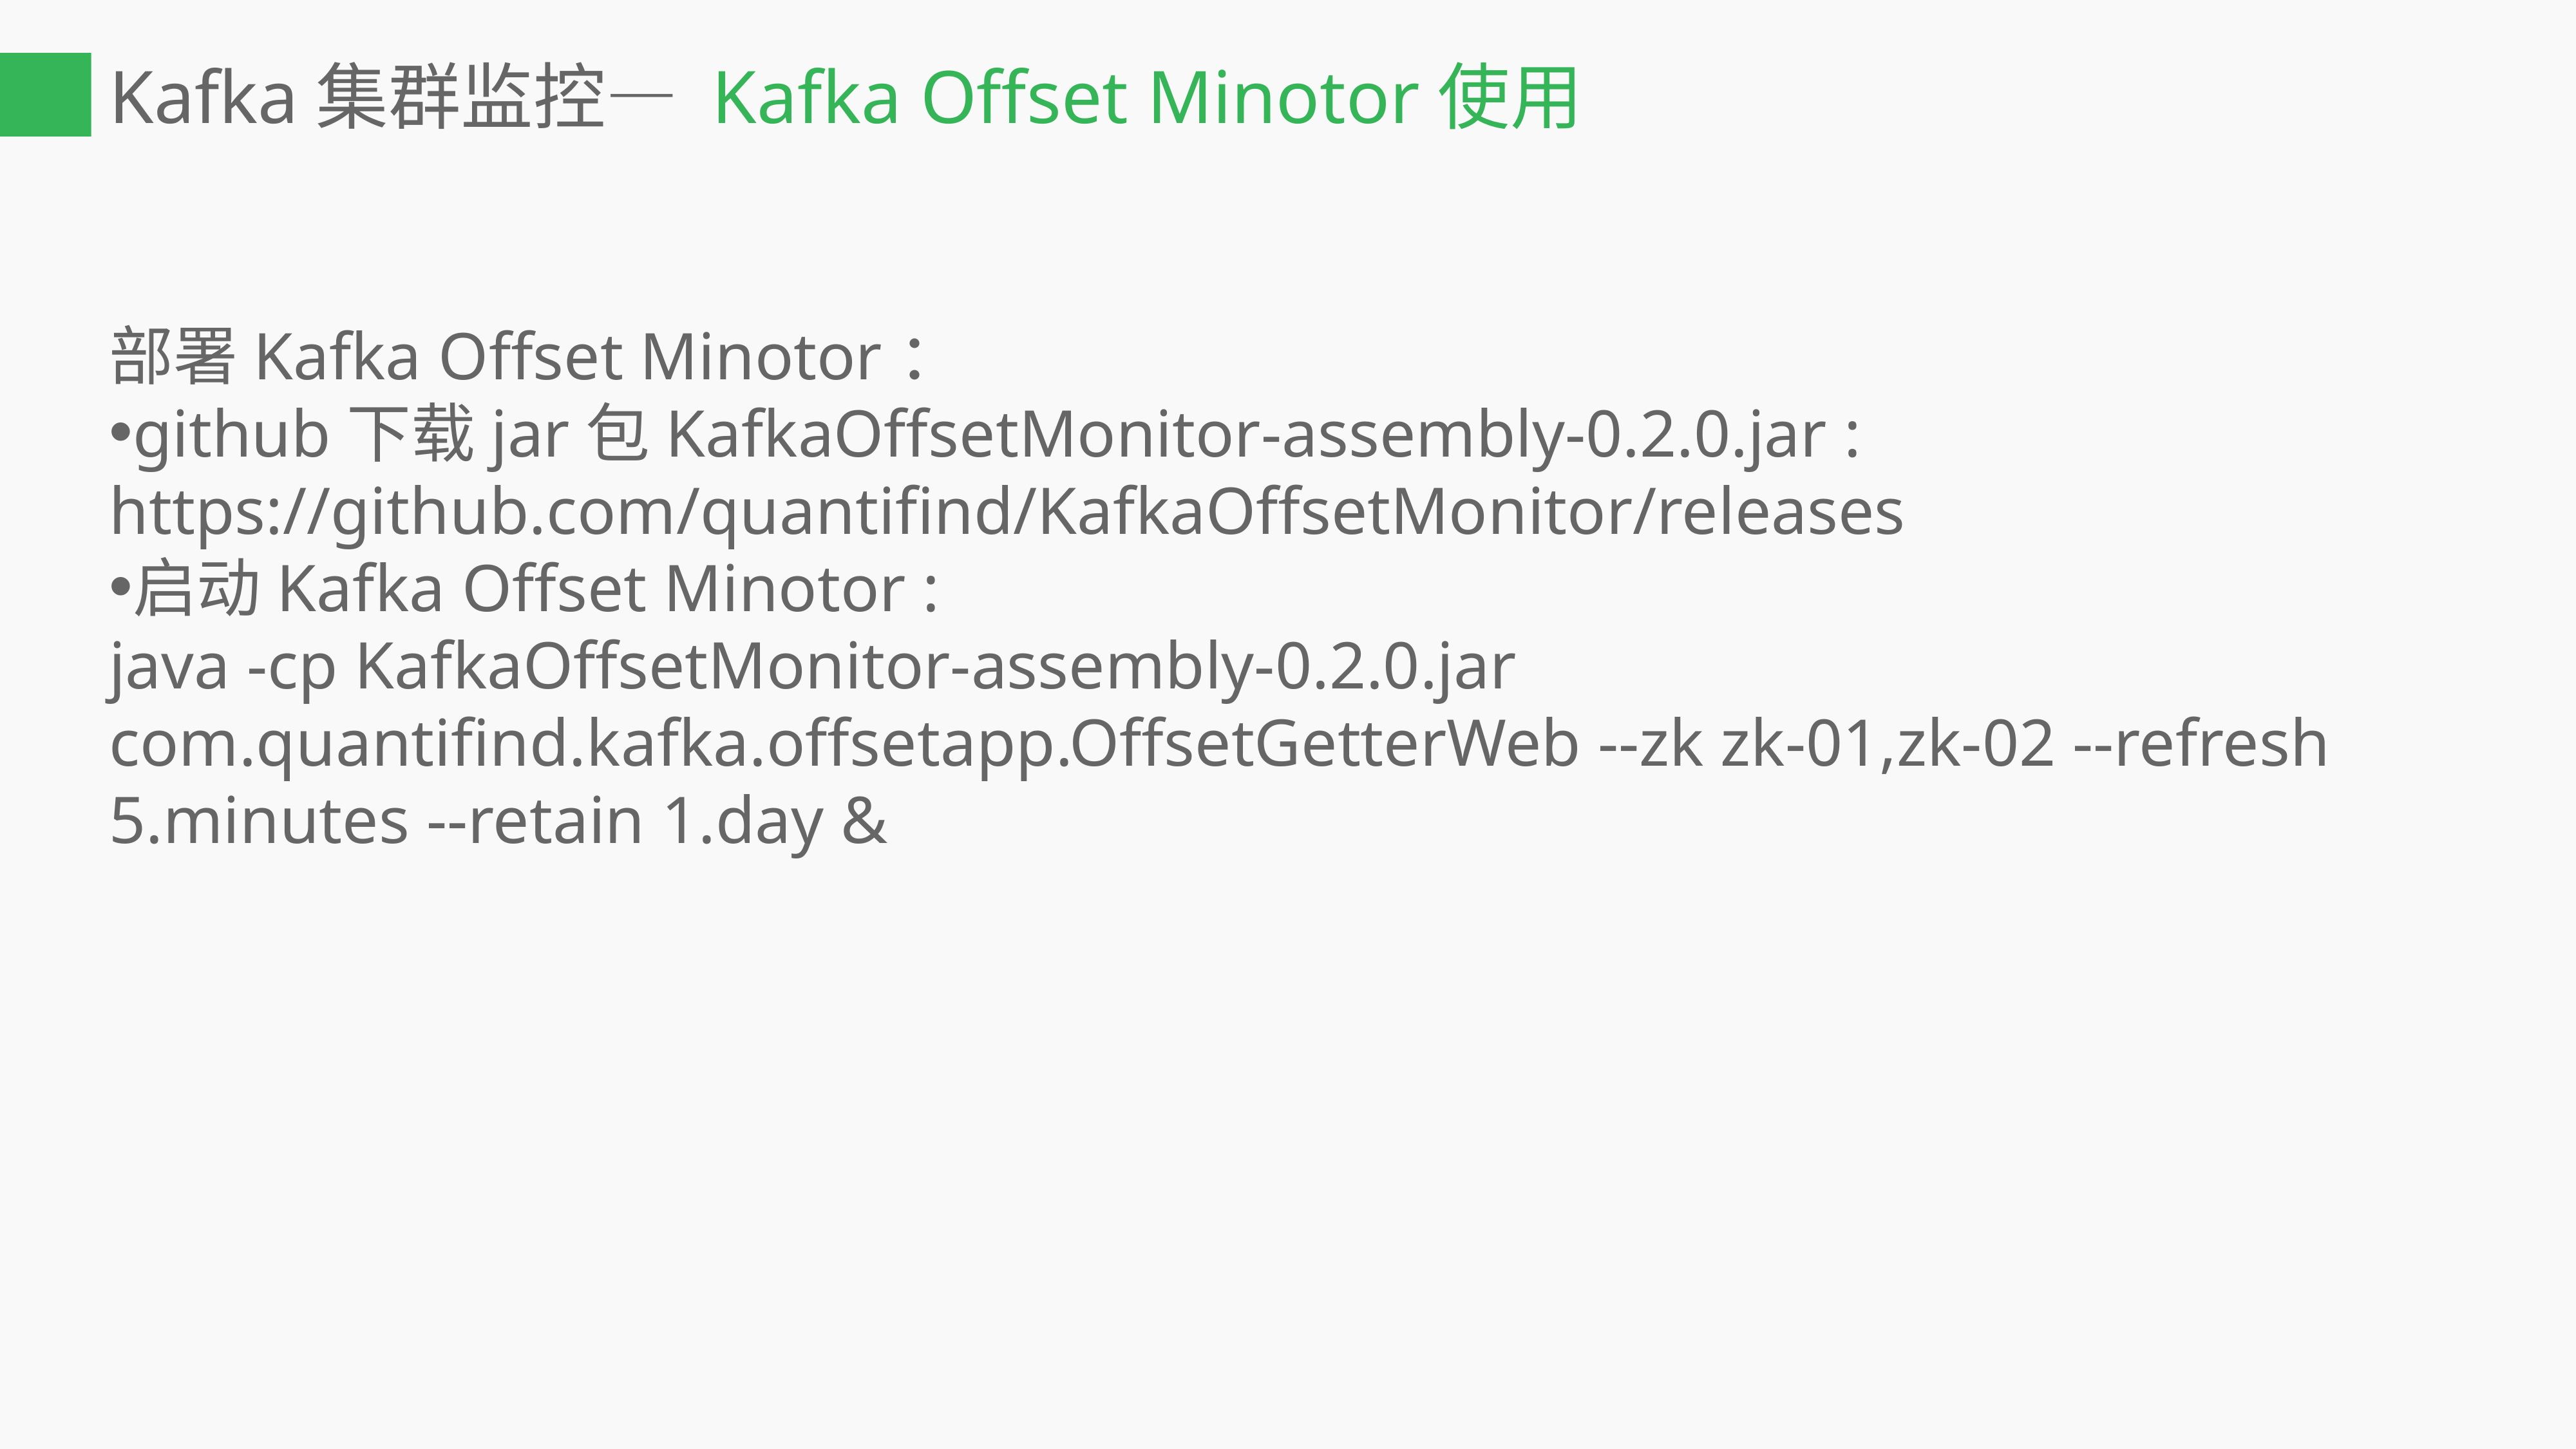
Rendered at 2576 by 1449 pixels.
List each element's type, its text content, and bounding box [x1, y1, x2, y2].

picture [0, 53, 91, 137]
text_box 部署Kafka Offset Minotor： github下载jar包KafkaOffsetMonitor-assembly-0.2.0.jar : https://github.com/quantifind/KafkaOffsetMonitor/releases 启动Kafka Offset Minotor : java -cp KafkaOffsetMonitor-assembly-0.2.0.jar com.quantifind.kafka.offsetapp.OffsetGetterWeb --zk zk-01,zk-02 --refresh 5.minutes --retain 1.day & [109, 284, 2455, 1387]
text_box Kafka集群监控— Kafka Offset Minotor使用 [109, 45, 2539, 144]
